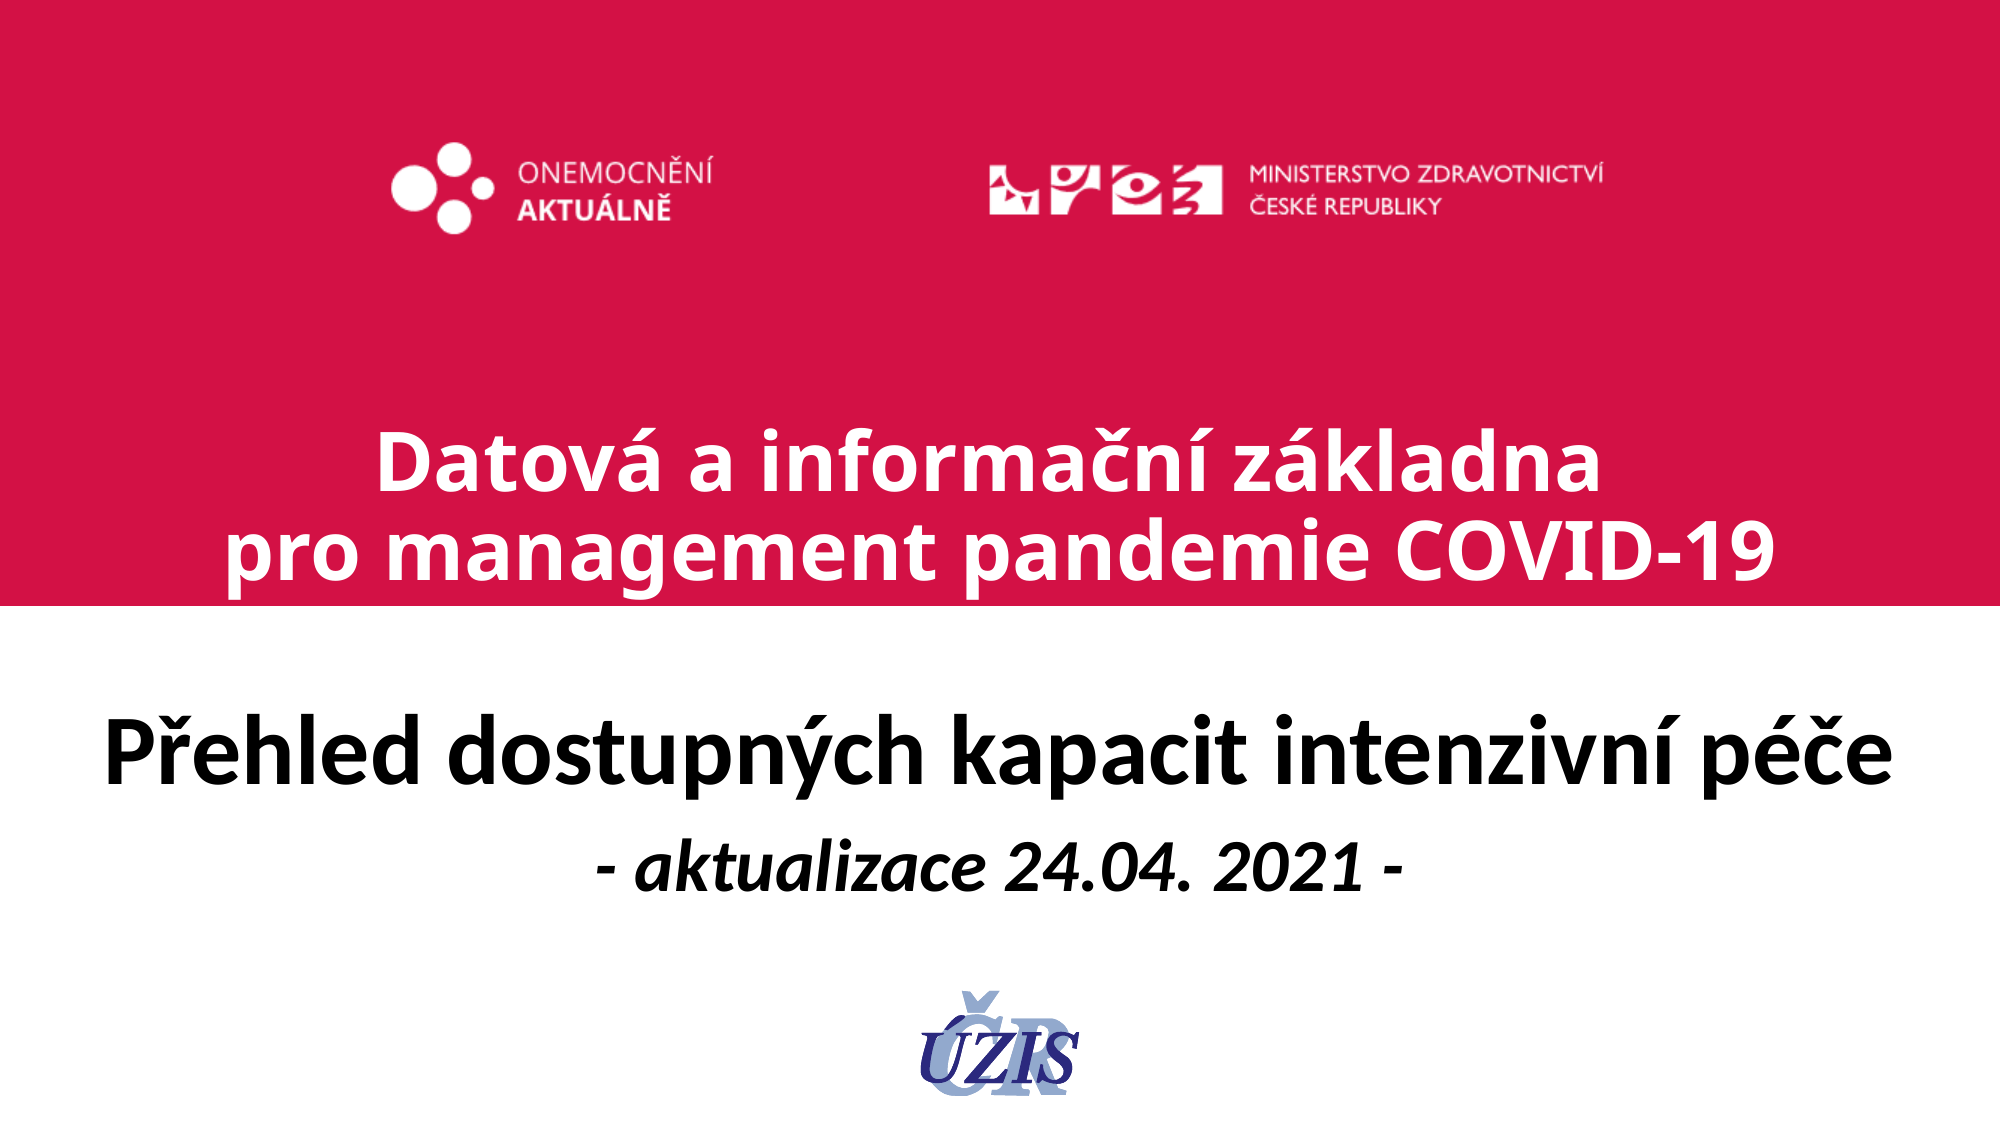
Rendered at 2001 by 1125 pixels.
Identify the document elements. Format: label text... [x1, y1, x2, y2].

title Datová a informační základna pro management pandemie COVID-19 [0, 410, 2000, 606]
subtitle Přehled dostupných kapacit intenzivní péče - aktualizace 24.04. 2021 - [69, 674, 1931, 932]
